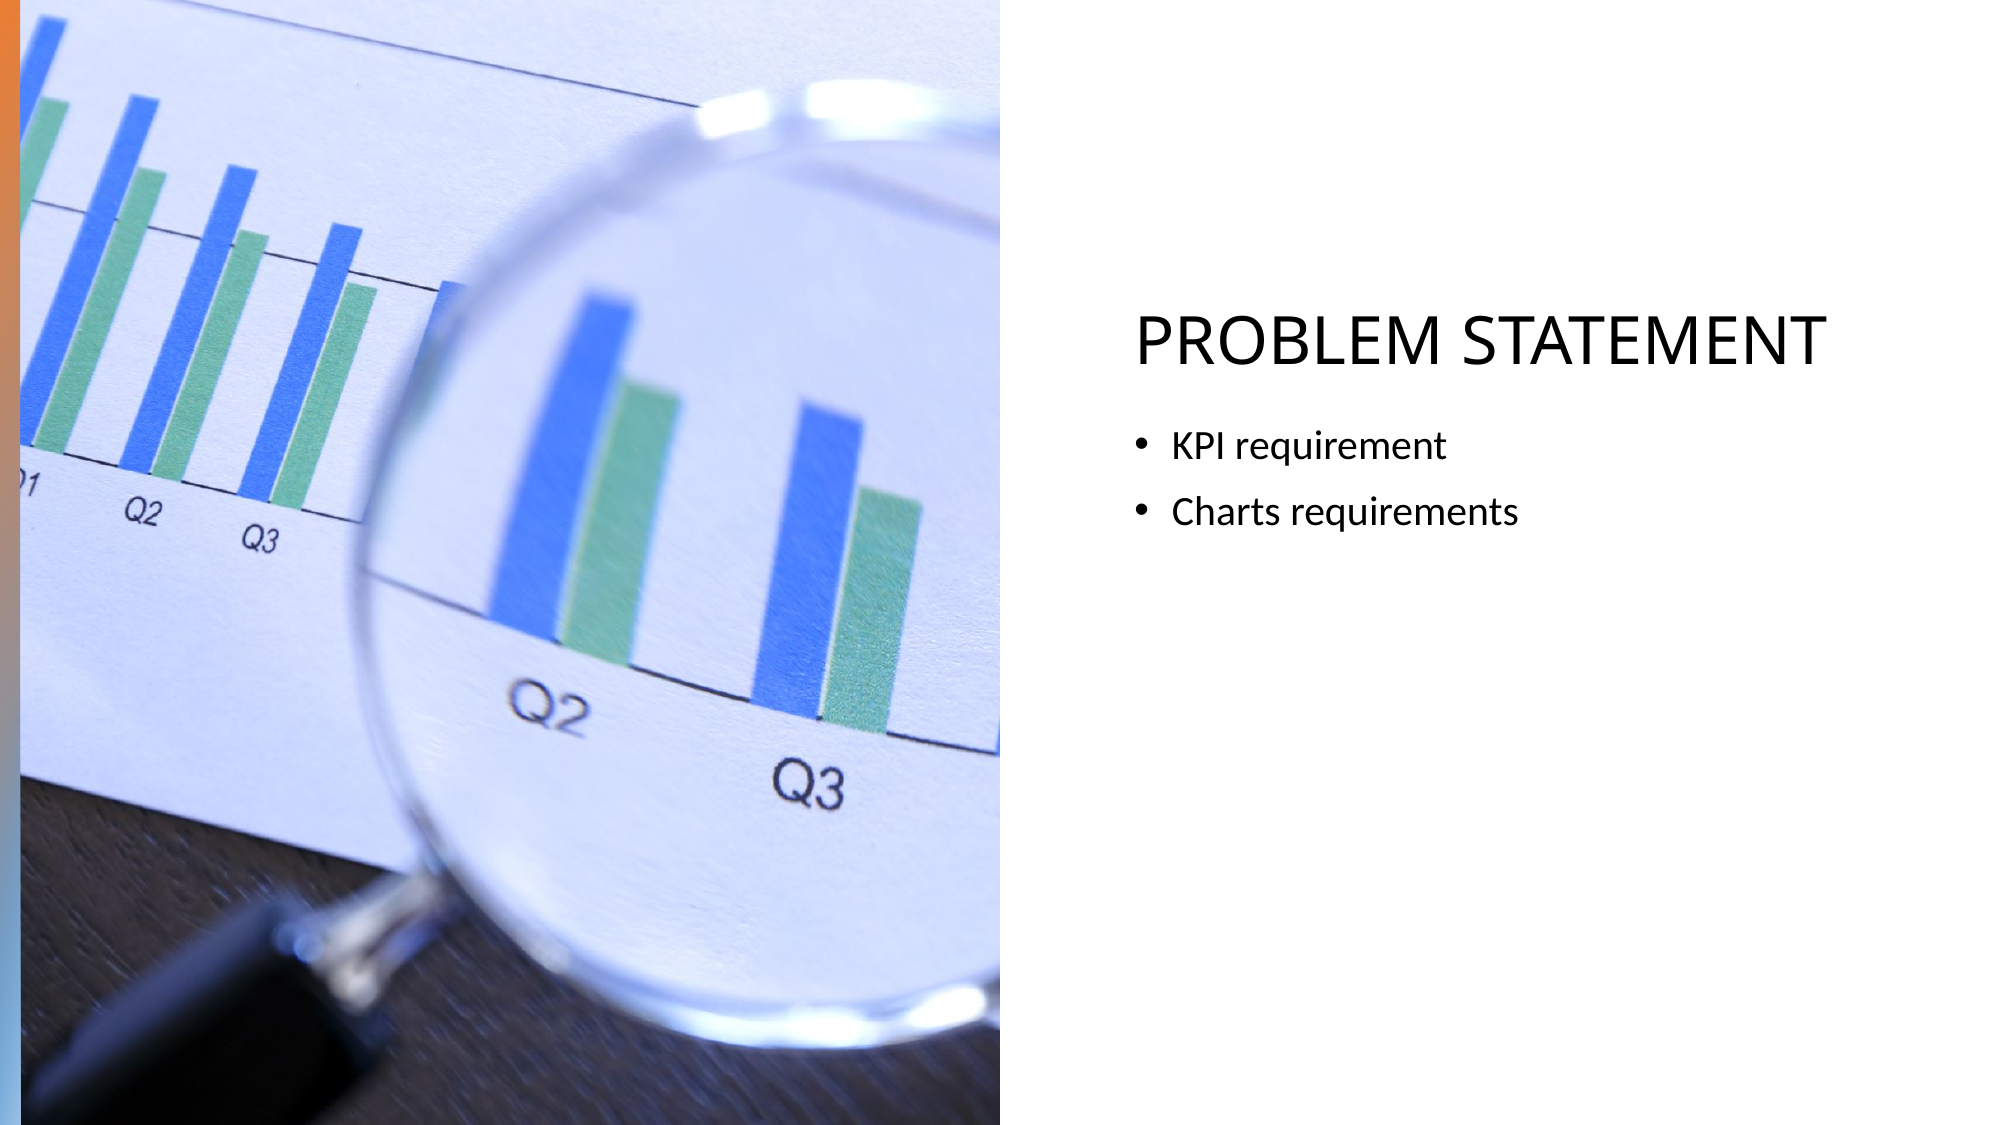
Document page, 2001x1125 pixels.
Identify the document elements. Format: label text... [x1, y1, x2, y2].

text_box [0, 0, 21, 1125]
title PROBLEM STATEMENT [1119, 121, 1857, 387]
picture [21, 0, 1000, 1125]
list KPI requirement Charts requirements [1119, 415, 1857, 982]
